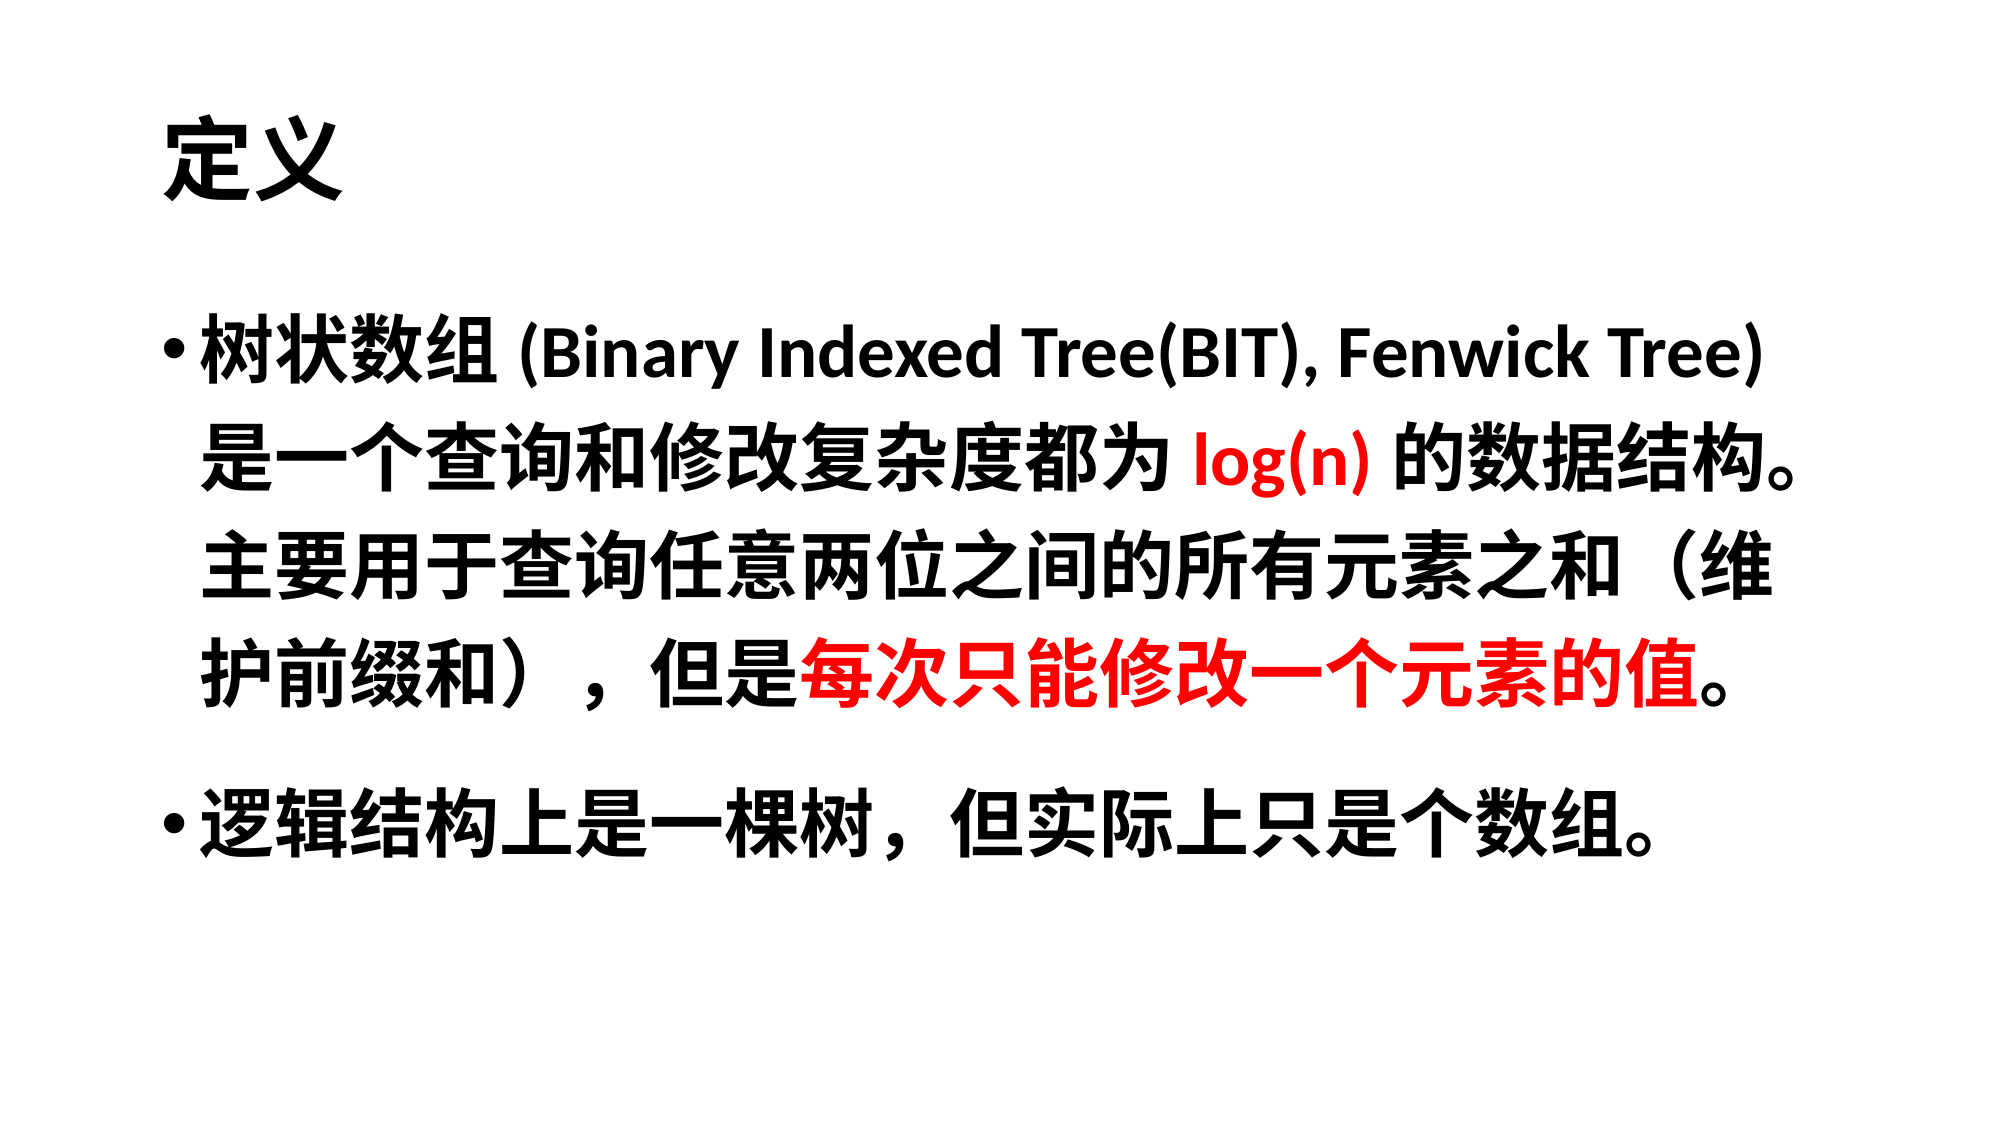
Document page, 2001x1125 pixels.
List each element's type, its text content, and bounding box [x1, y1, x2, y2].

title 定义 [146, 68, 1841, 260]
text_box 逻辑结构上是一棵树，但实际上只是个数组。 [146, 779, 1841, 920]
list 树状数组(Binary Indexed Tree(BIT), Fenwick Tree)是一个查询和修改复杂度都为log(n)的数据结构。主要用于查询任意两位之间的所有元素之和（维护前缀和），但是每次只能修改一个元素的值。 [146, 277, 1841, 779]
